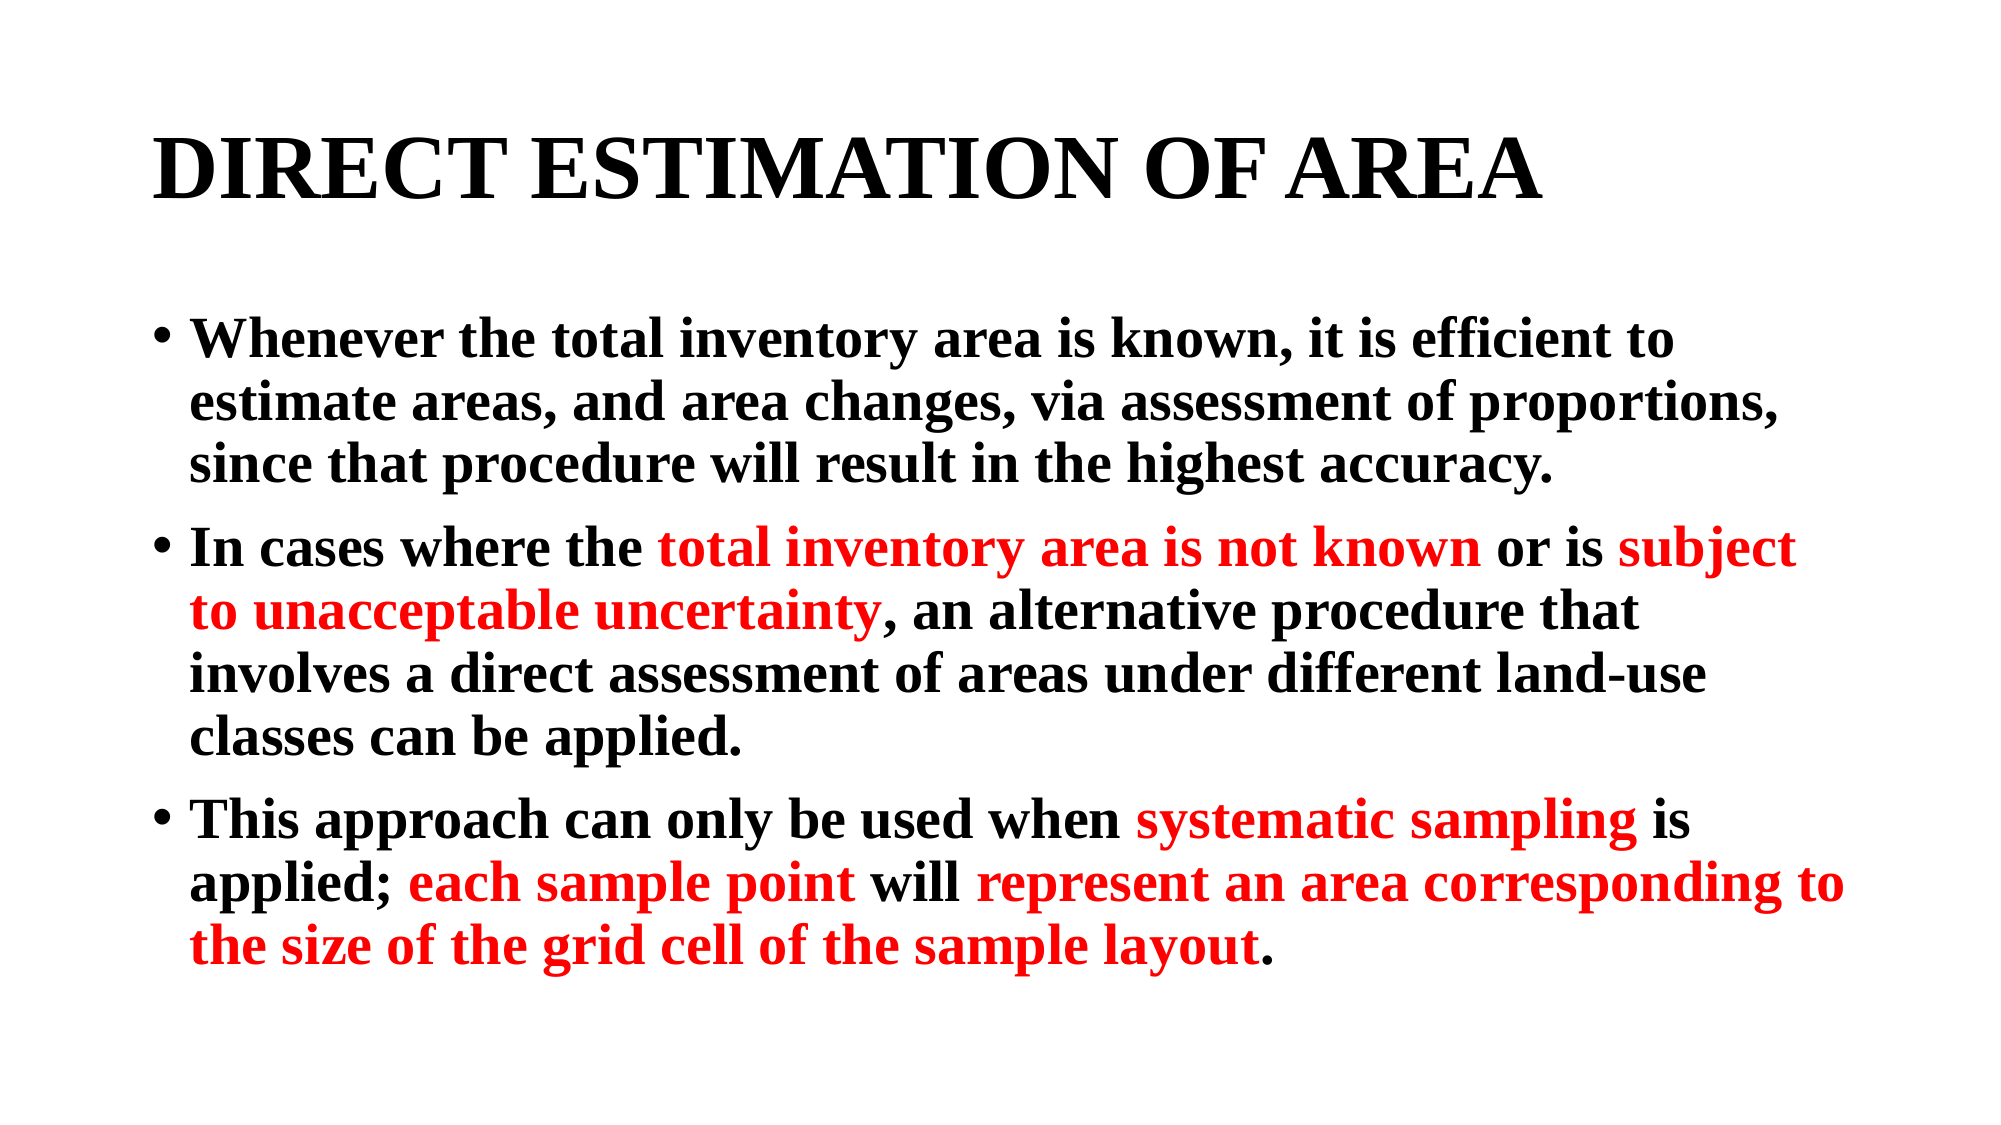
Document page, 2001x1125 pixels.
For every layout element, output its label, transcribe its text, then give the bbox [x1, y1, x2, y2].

list Whenever the total inventory area is known, it is efficient to estimate areas, and area changes, via assessment of proportions, since that procedure will result in the highest accuracy. In cases where the total inventory area is not known or is subject to unacceptable uncertainty, an alternative procedure that involves a direct assessment of areas under different land-use classes can be applied. This approach can only be used when systematic sampling is applied; each sample point will represent an area corresponding to the size of the grid cell of the sample layout. [137, 299, 1863, 1014]
title DIRECT ESTIMATION OF AREA [137, 59, 1863, 278]
